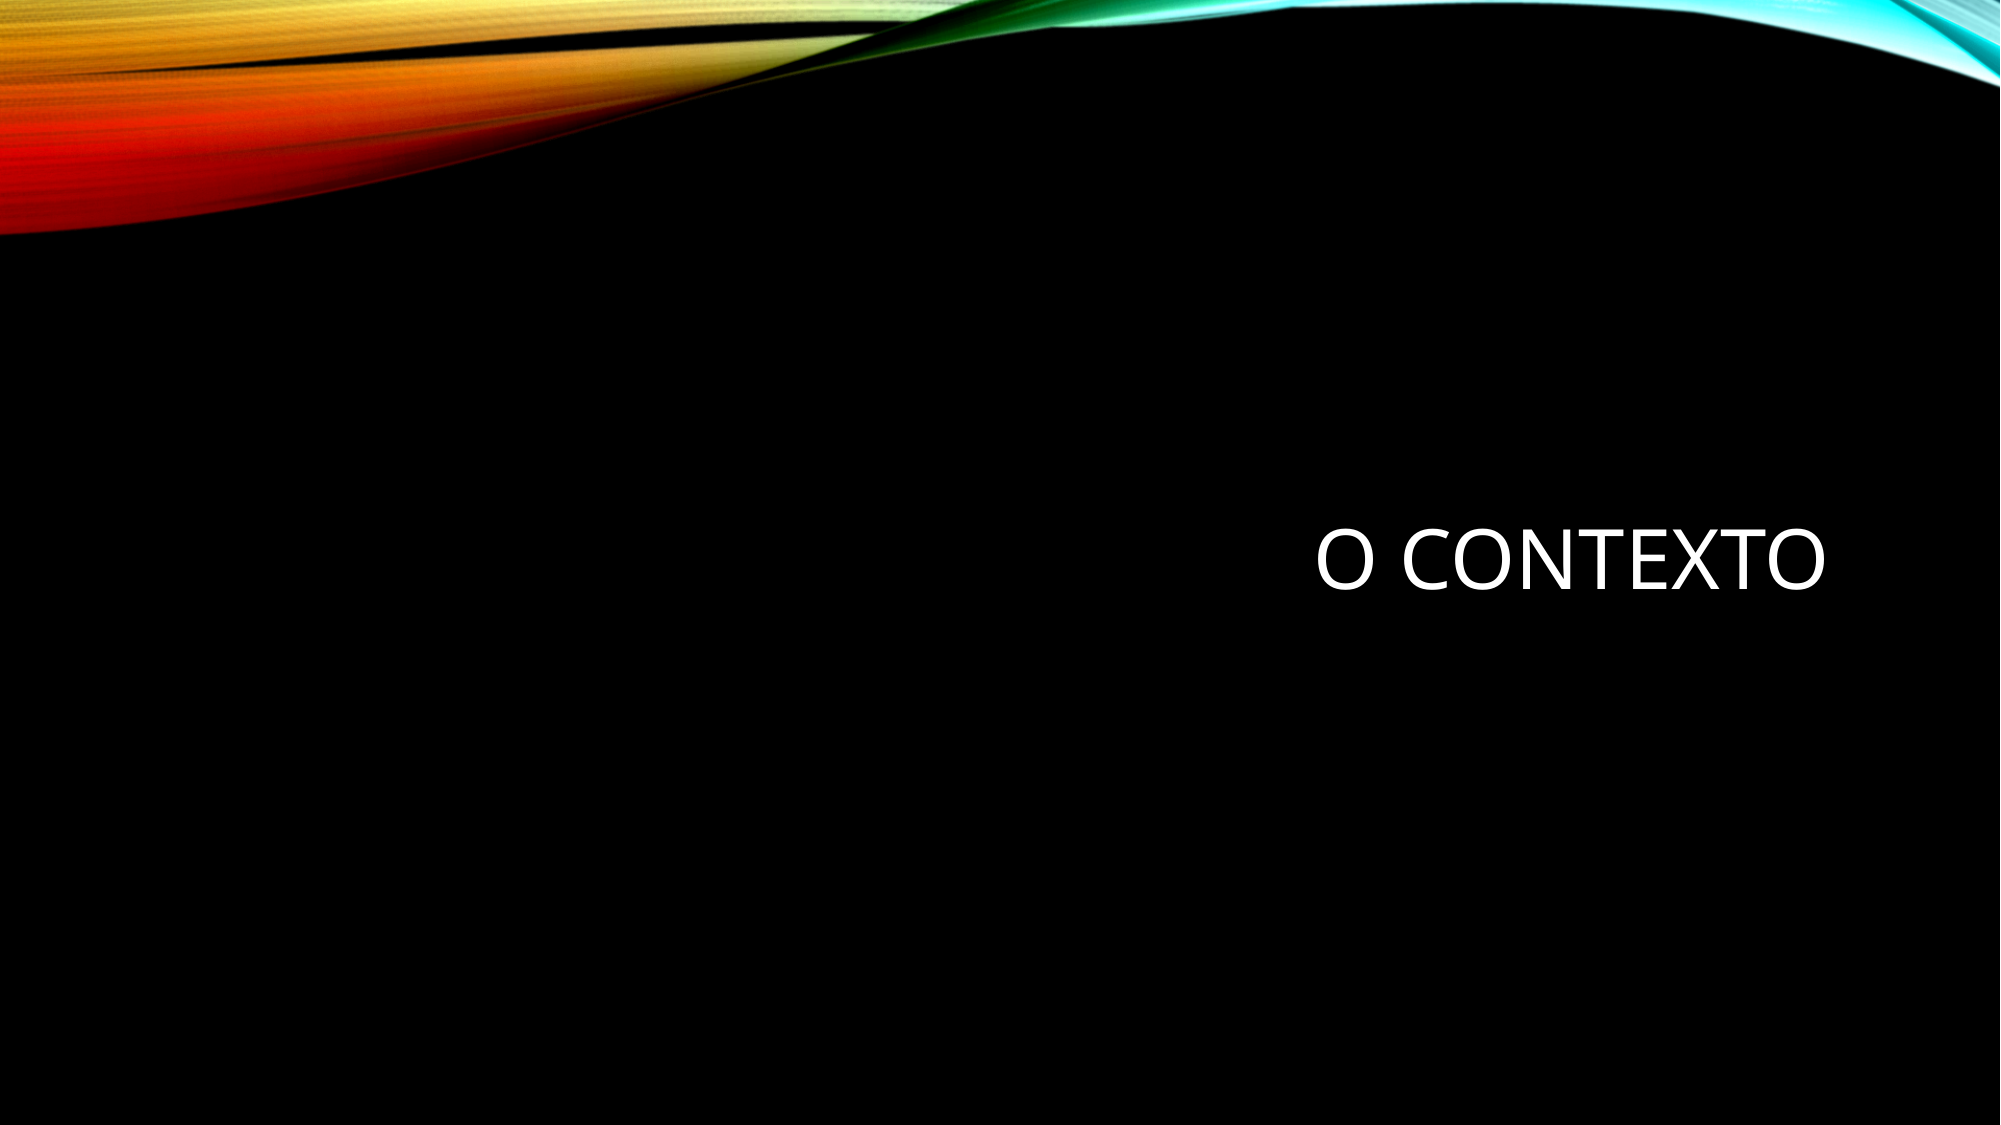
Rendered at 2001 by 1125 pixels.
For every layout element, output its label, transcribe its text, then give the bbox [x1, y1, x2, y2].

picture [0, 0, 2000, 237]
title O Contexto [182, 443, 1845, 682]
